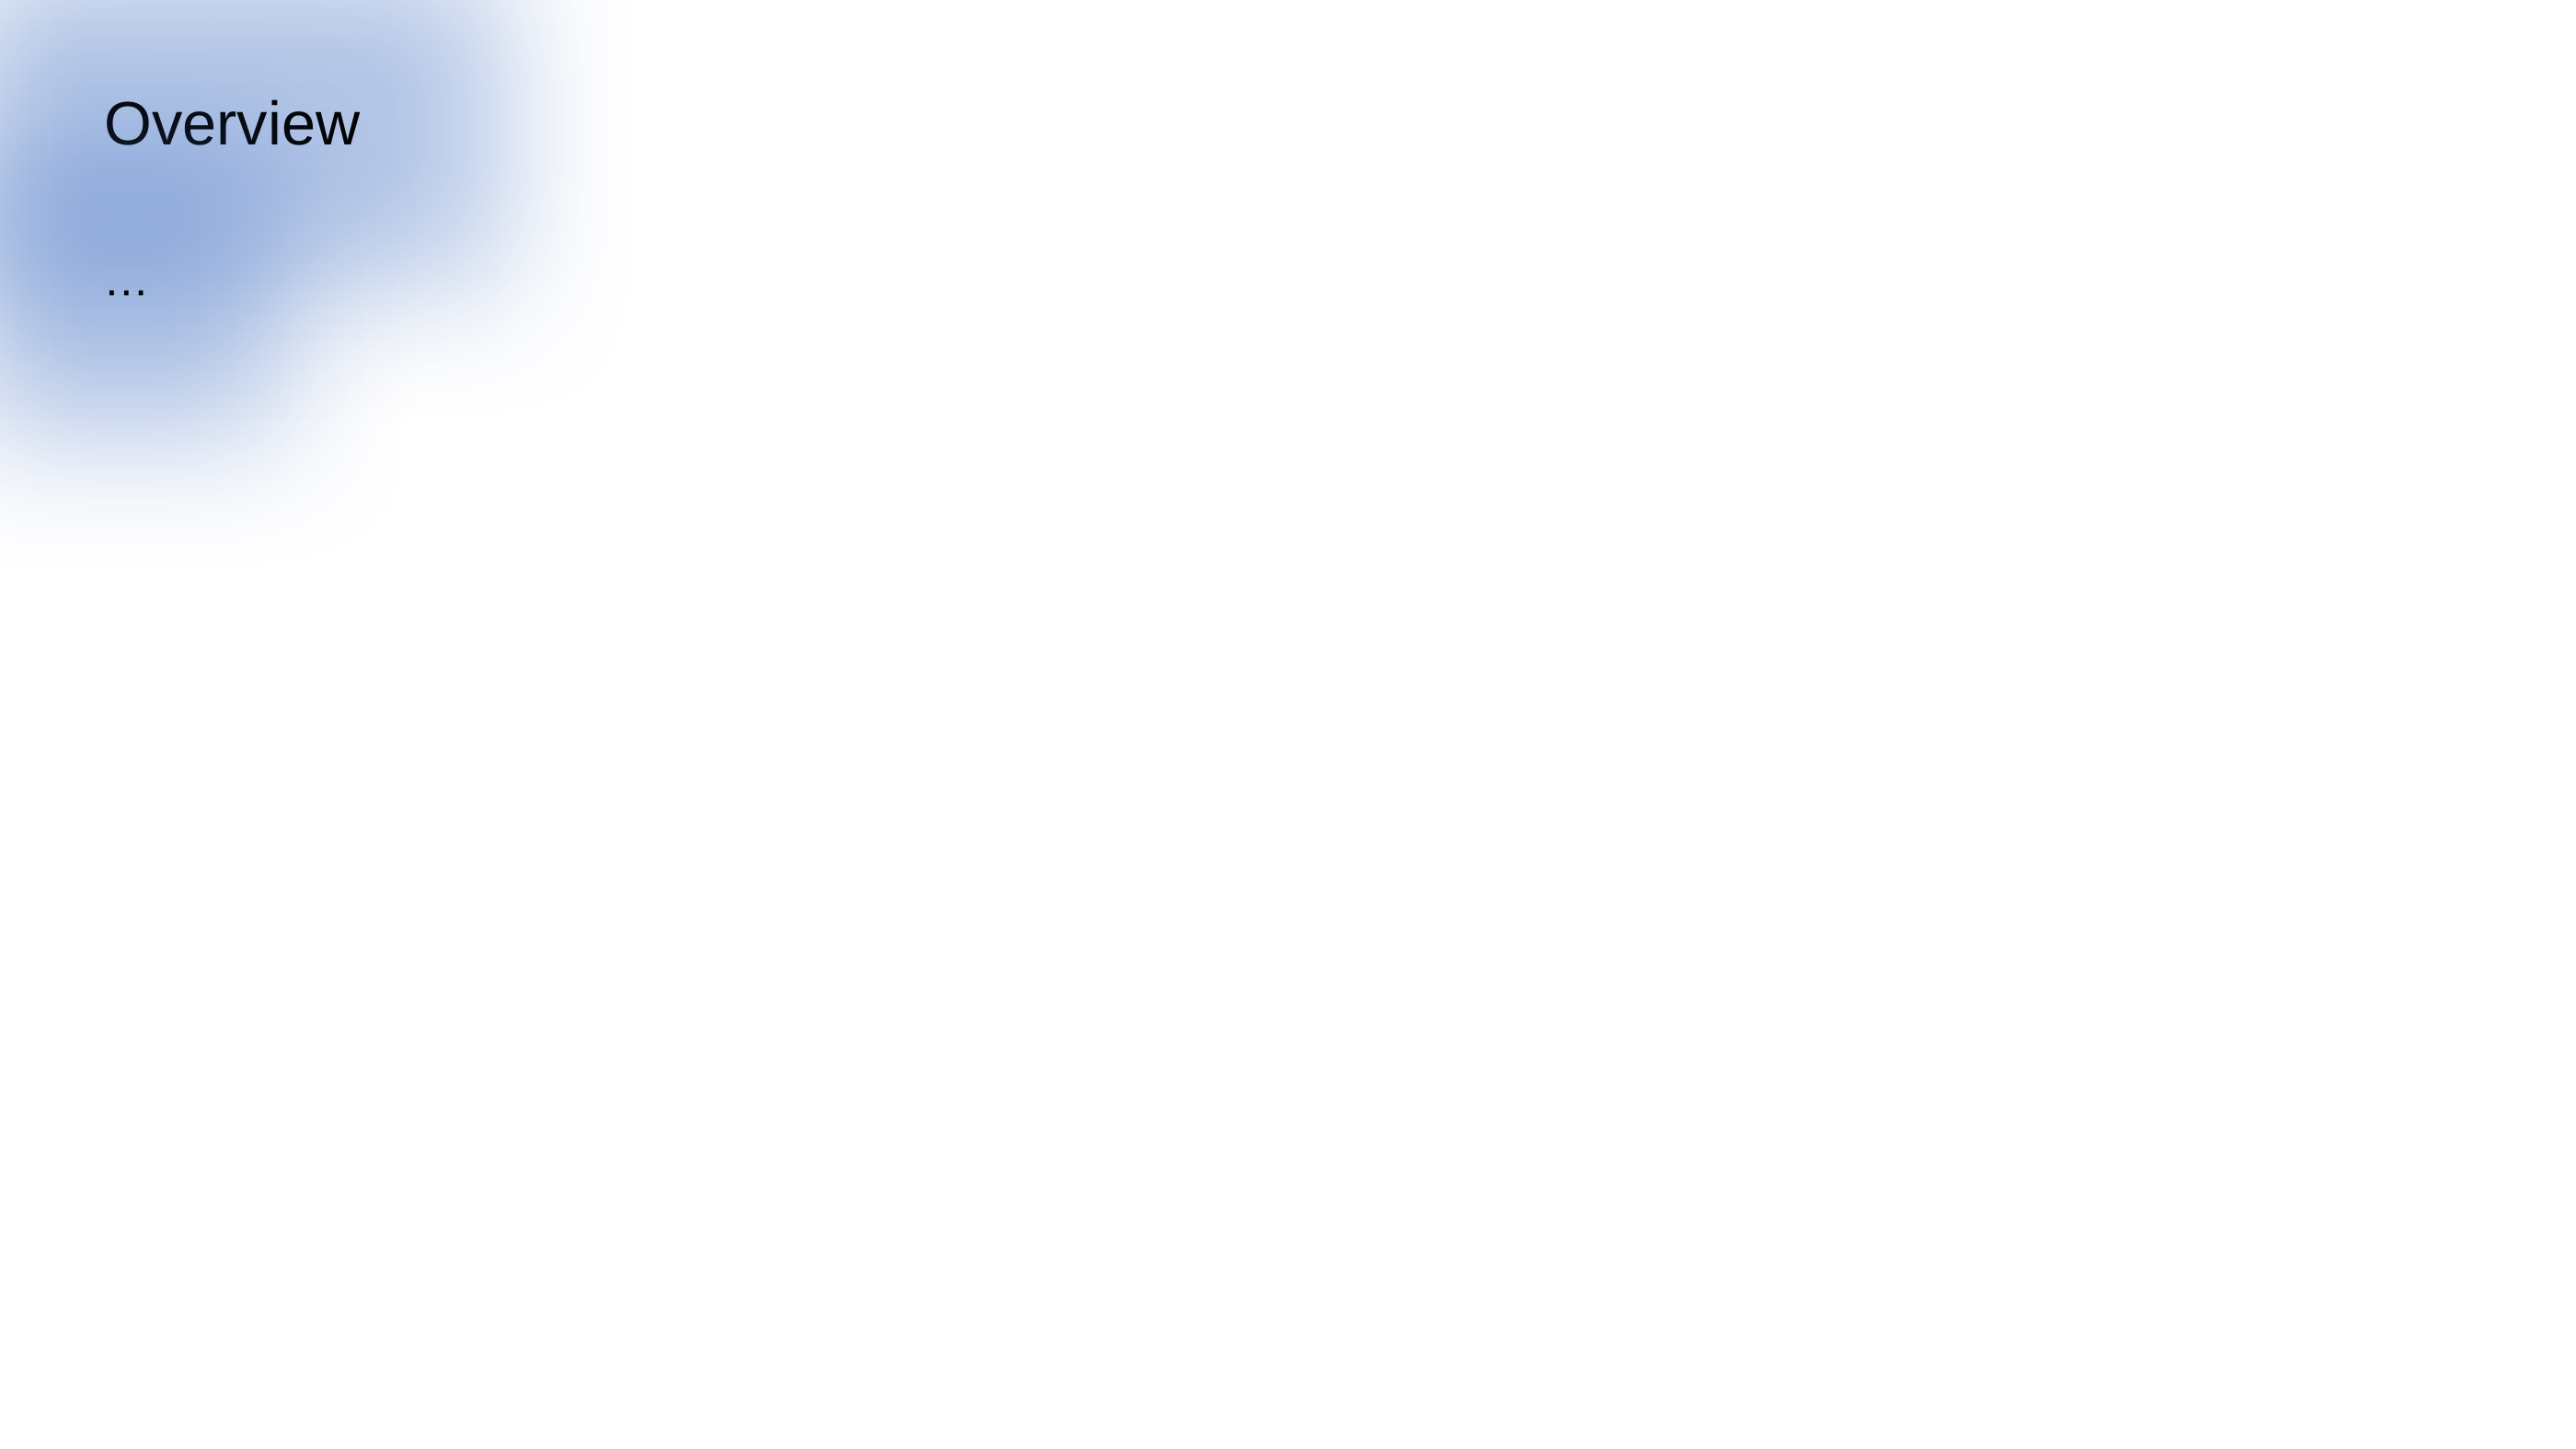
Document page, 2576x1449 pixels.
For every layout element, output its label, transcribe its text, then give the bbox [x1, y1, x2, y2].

text_box … [89, 242, 2325, 312]
